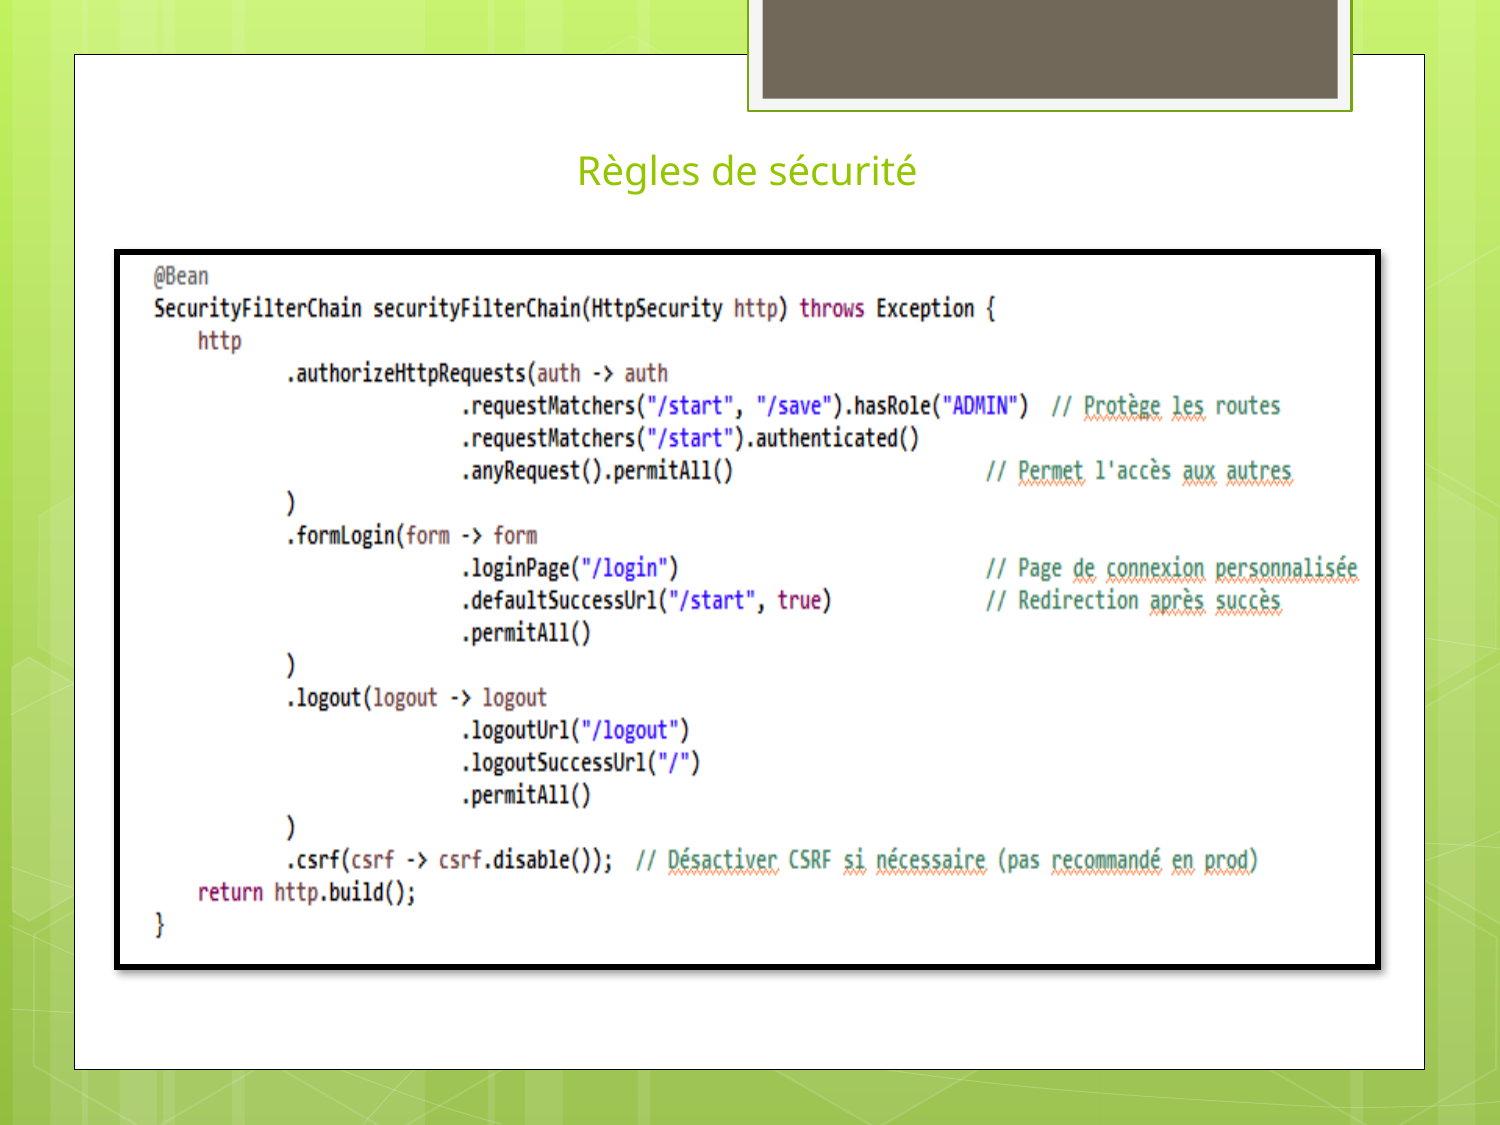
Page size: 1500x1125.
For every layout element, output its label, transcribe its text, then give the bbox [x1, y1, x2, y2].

picture [119, 255, 1375, 965]
title Règles de sécurité [171, 137, 1324, 201]
